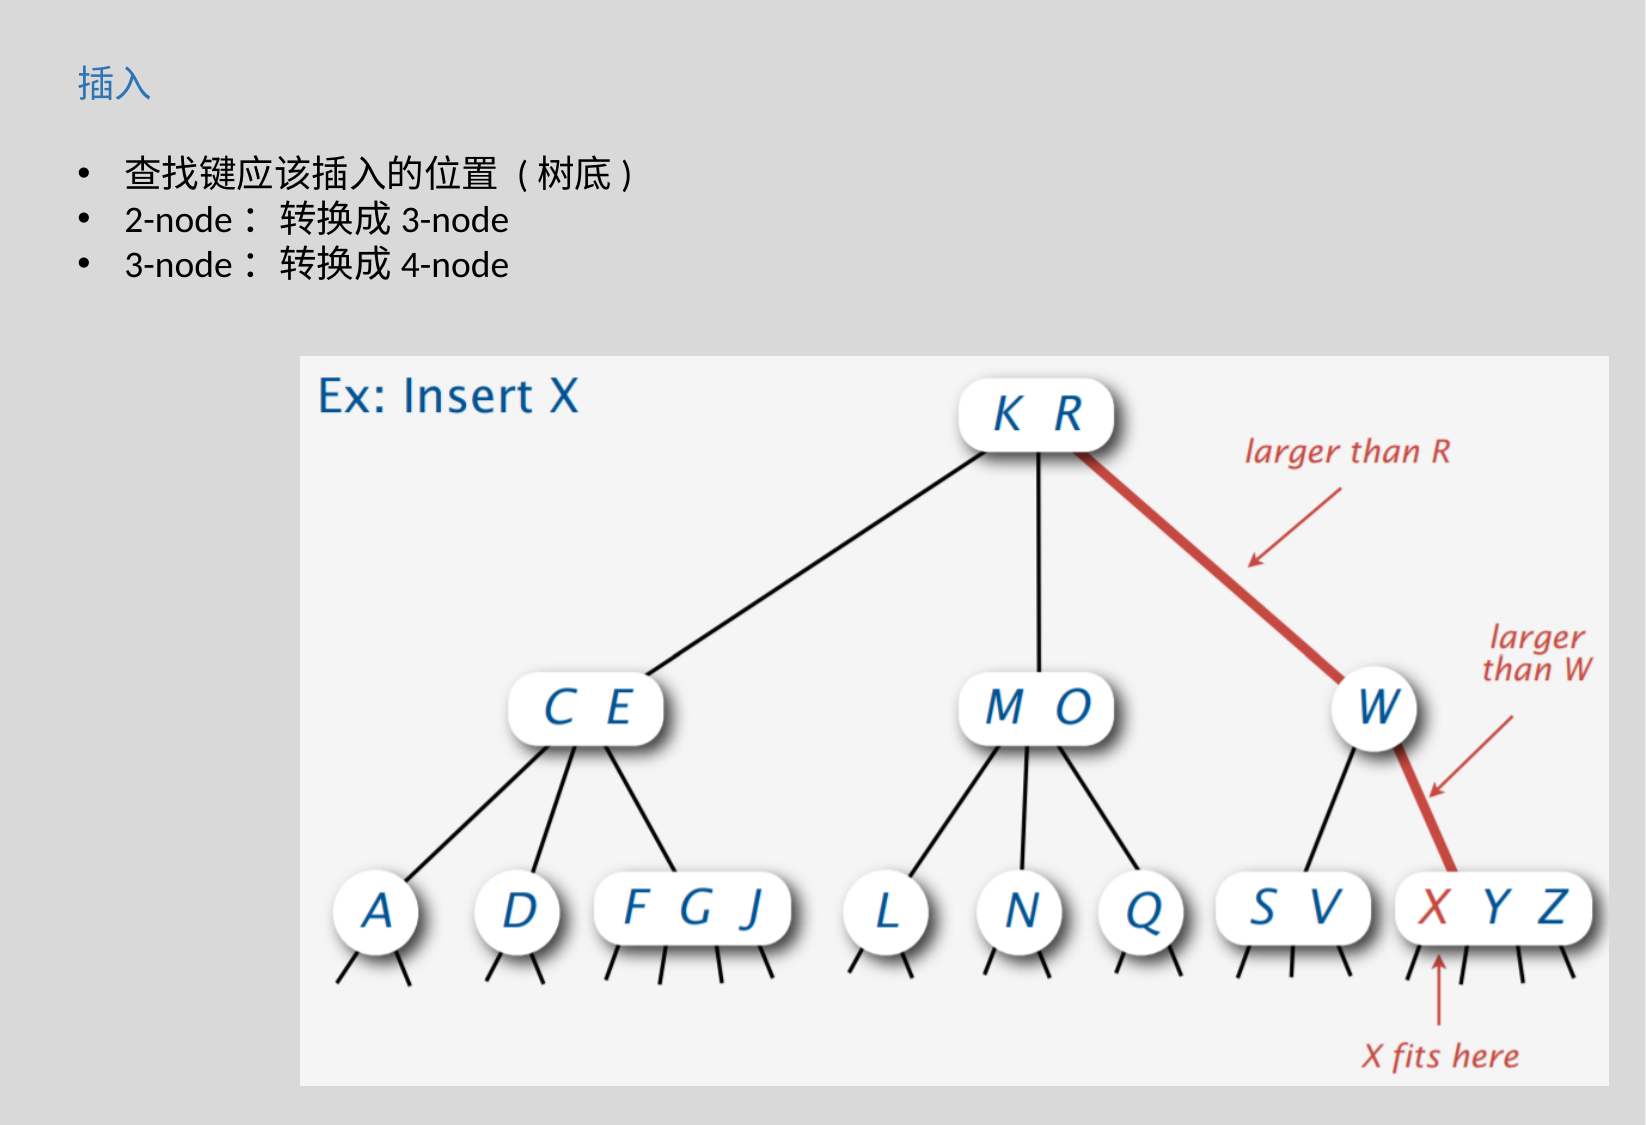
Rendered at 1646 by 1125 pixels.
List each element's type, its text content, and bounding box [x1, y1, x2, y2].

picture [299, 356, 1609, 1086]
text_box 插入 查找键应该插入的位置 (树底) 2-node：转换成3-node 3-node：转换成4-node [62, 52, 1515, 338]
